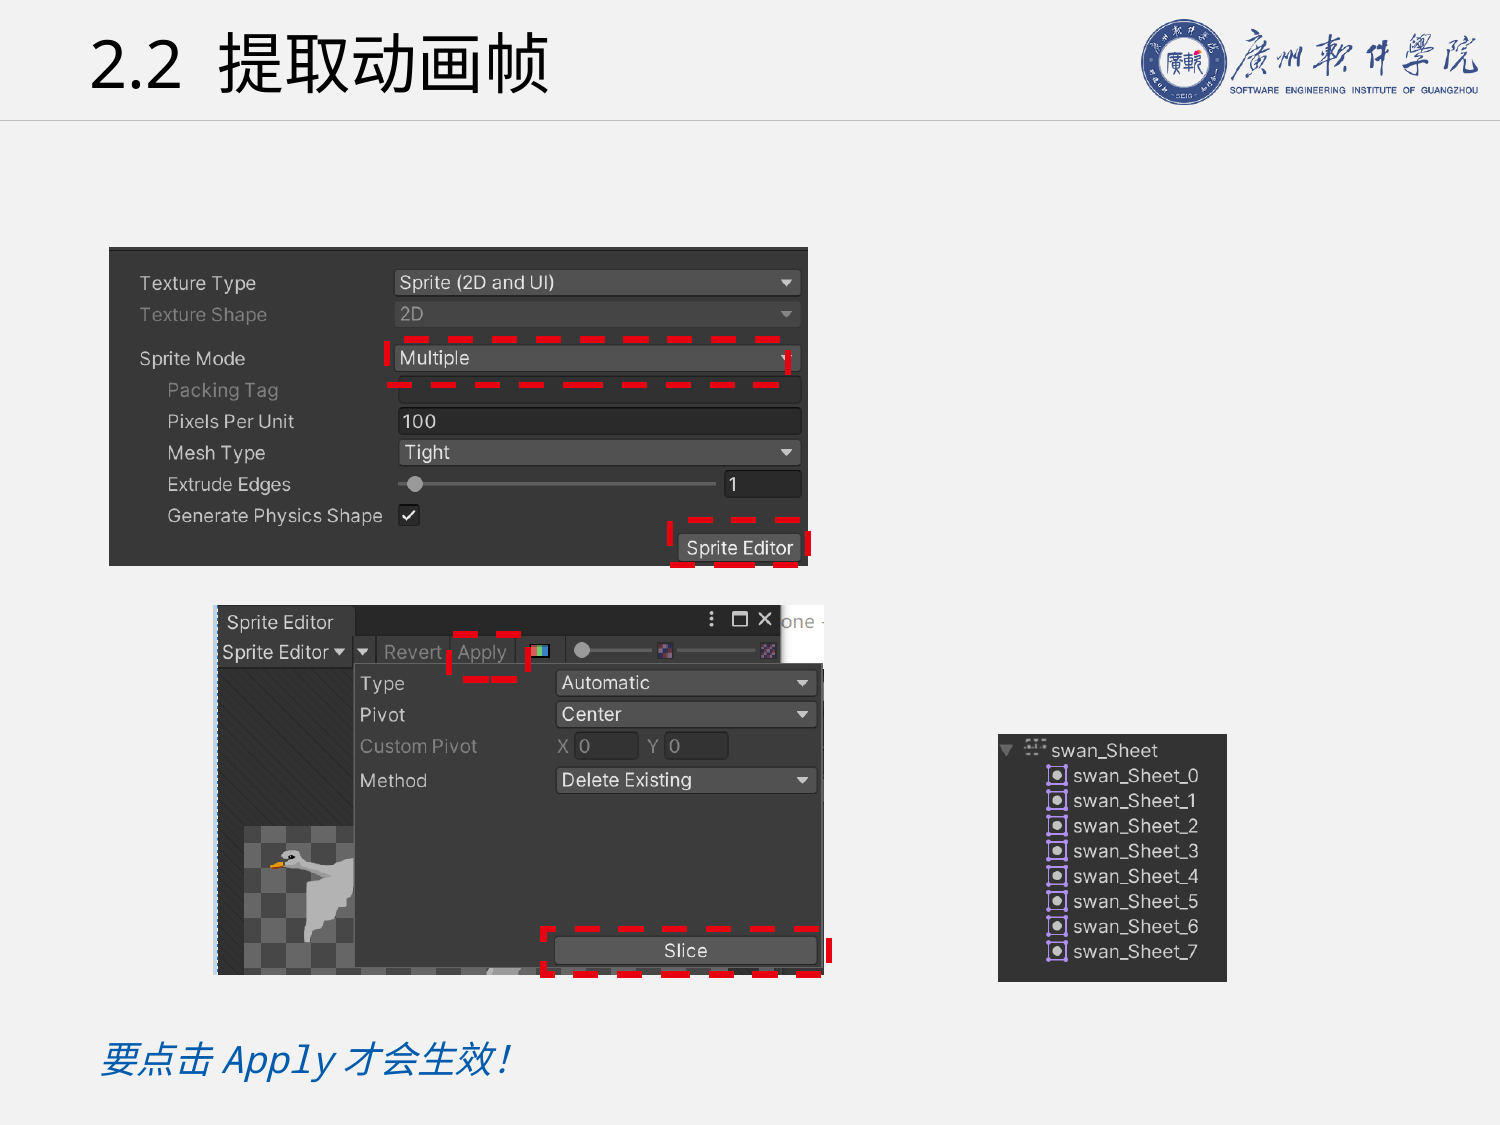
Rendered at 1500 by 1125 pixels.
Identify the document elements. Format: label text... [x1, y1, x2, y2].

picture [998, 734, 1227, 982]
picture [1141, 19, 1478, 105]
text_box 要点击Apply才会生效！ [84, 1028, 1353, 1089]
text_box [818, 928, 830, 976]
title 2.2 提取动画帧 [75, 23, 1092, 117]
picture [213, 605, 824, 975]
picture [109, 247, 809, 566]
